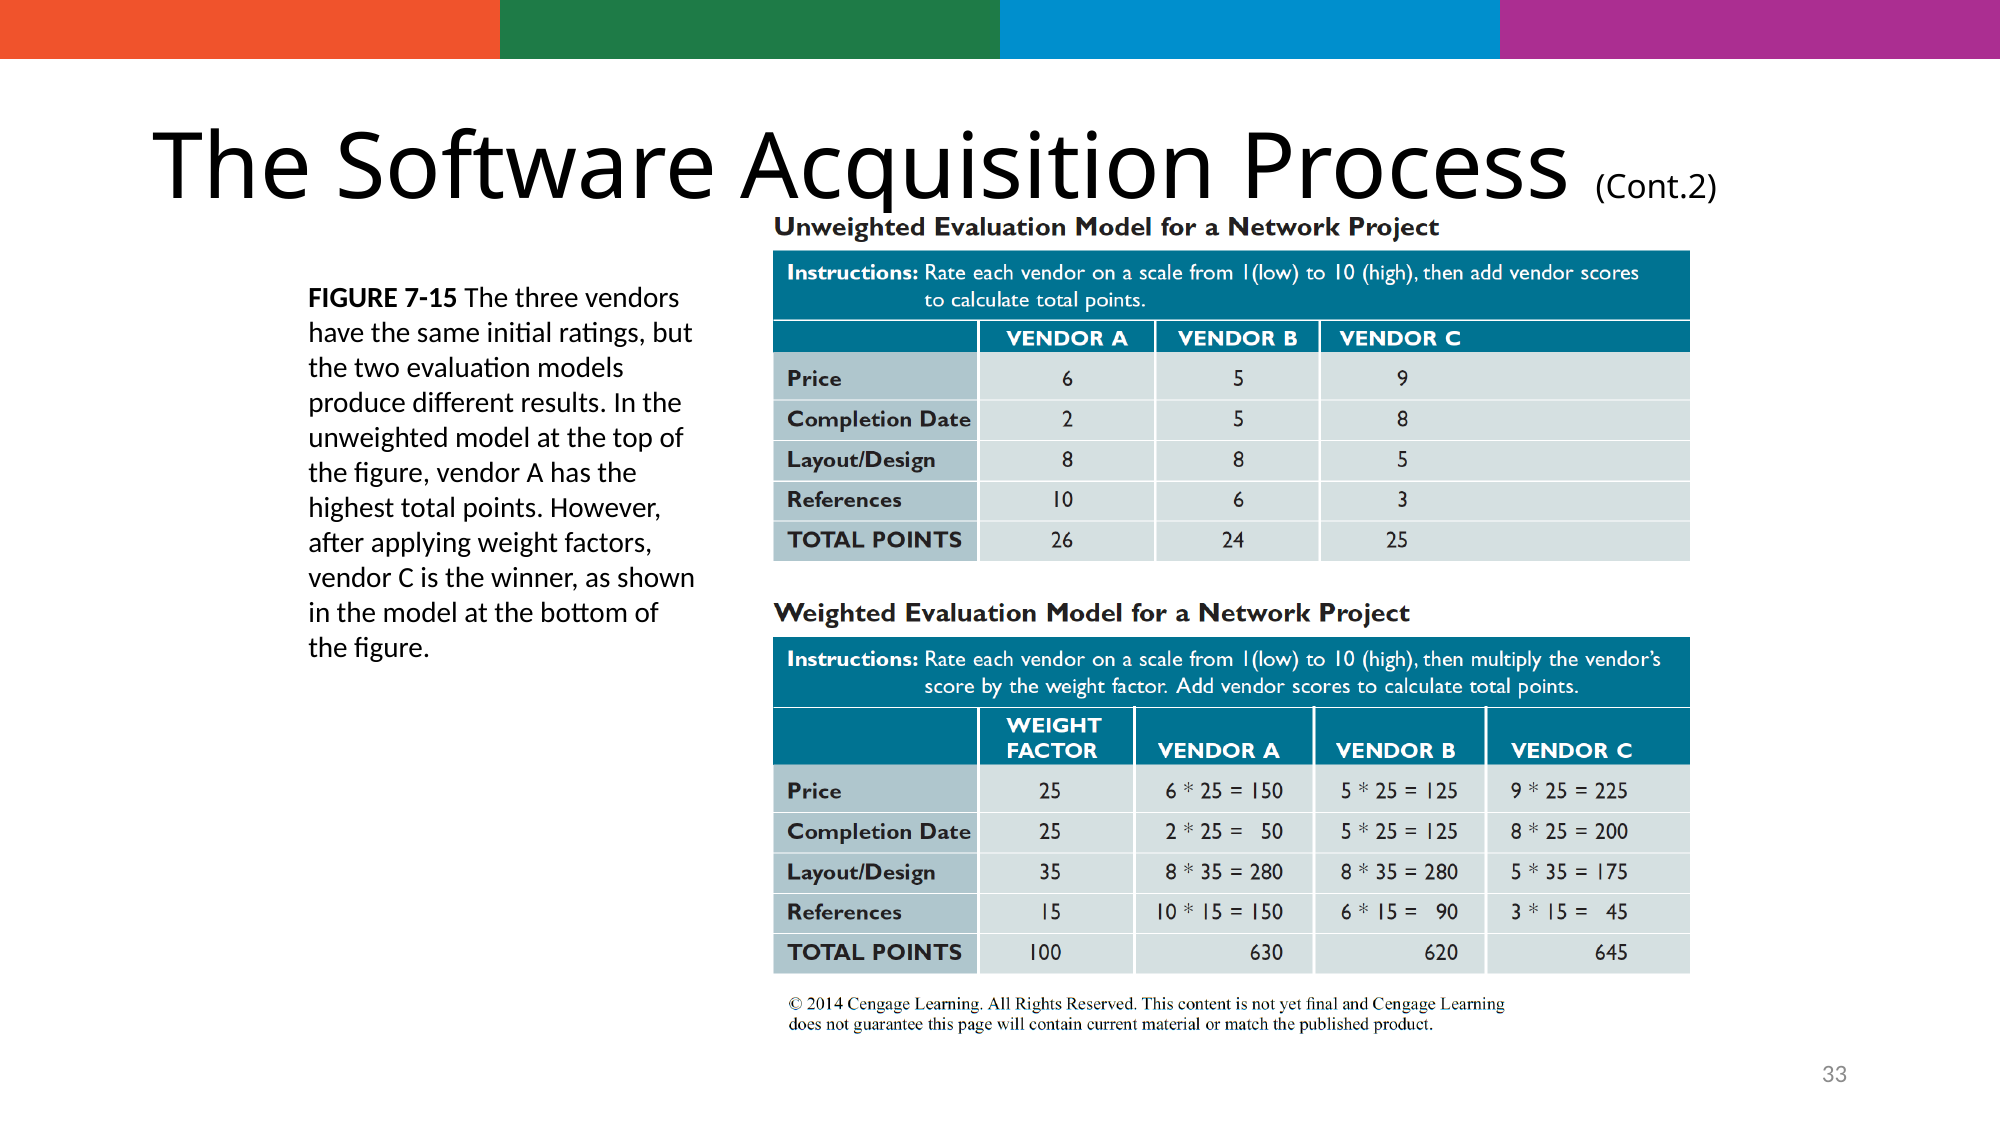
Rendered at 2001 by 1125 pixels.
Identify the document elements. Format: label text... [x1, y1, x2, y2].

title The Software Acquisition Process (Cont.2) [137, 59, 1863, 278]
picture [769, 213, 1706, 1046]
text_box FIGURE 7-15 The three vendors have the same initial ratings, but the two evaluation models produce different results. In the unweighted model at the top of the figure, vendor A has the highest total points. However, after applying weight factors, vendor C is the winner, as shown in the model at the bottom of the figure. [293, 271, 713, 671]
slide_number 33 [1412, 1042, 1863, 1103]
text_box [0, 0, 2000, 59]
